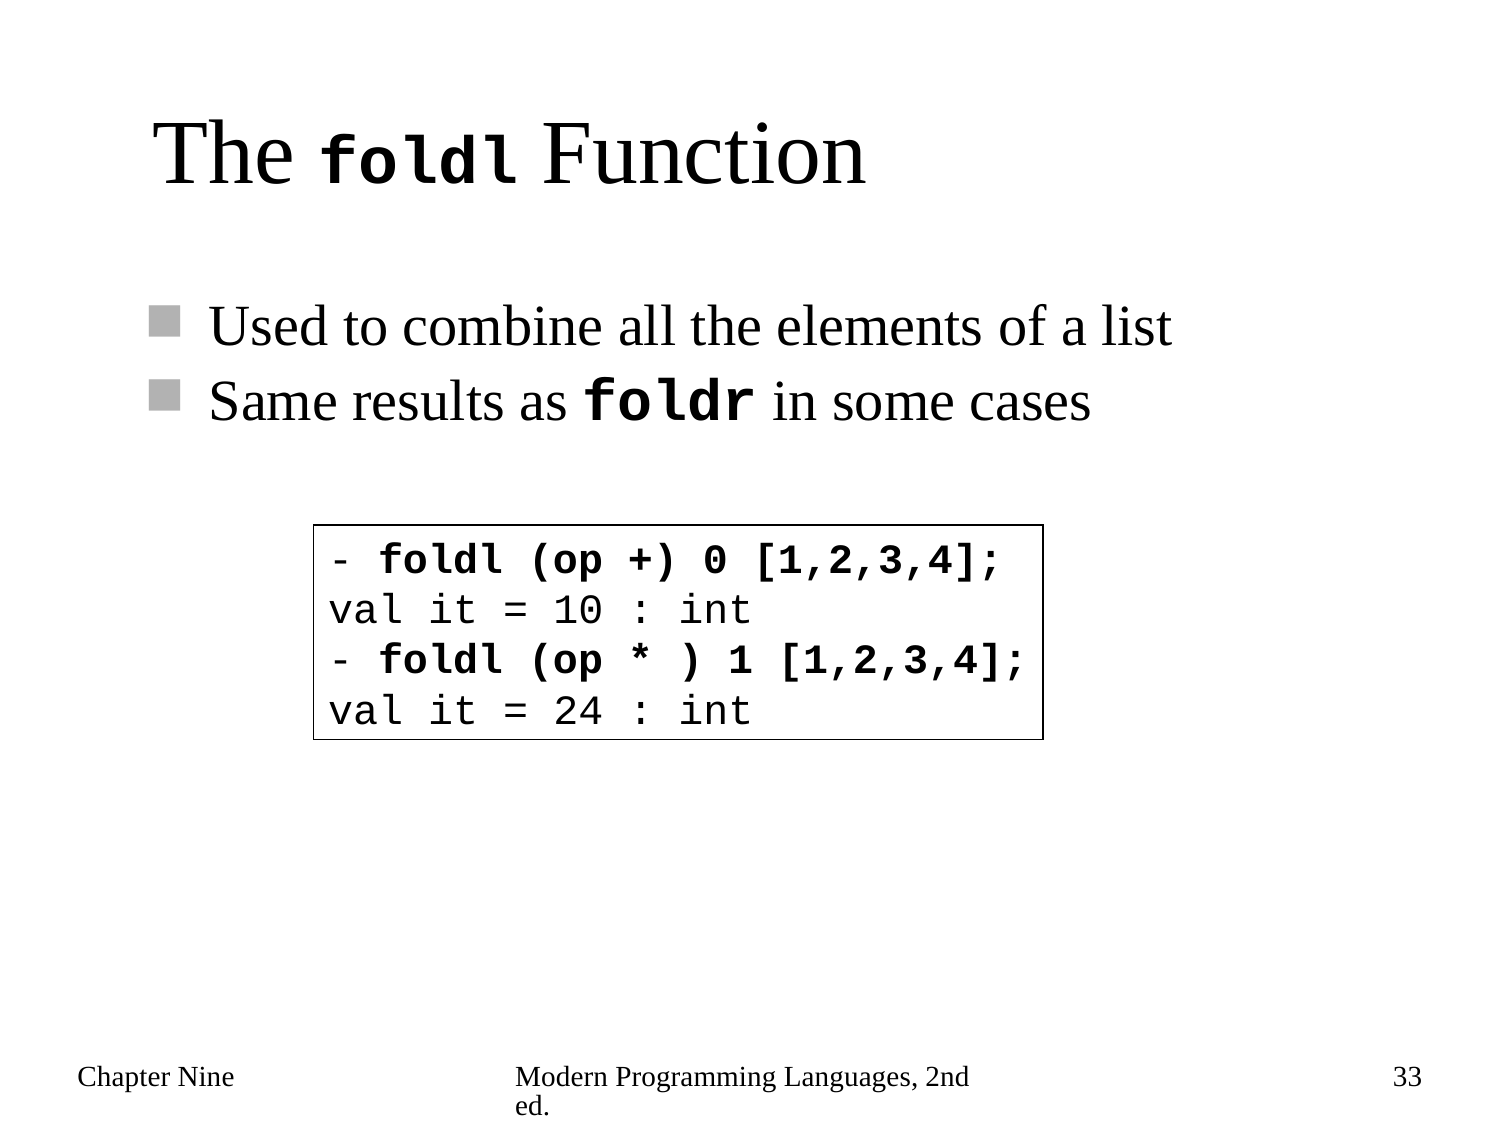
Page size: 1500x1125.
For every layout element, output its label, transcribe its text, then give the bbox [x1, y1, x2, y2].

title The foldl Function [137, 56, 1413, 238]
slide_number 33 [1124, 1036, 1438, 1113]
footer Modern Programming Languages, 2nd ed. [499, 1036, 1001, 1113]
list Used to combine all the elements of a list Same results as foldr in some cases [137, 287, 1413, 413]
text_box - foldl (op +) 0 [1,2,3,4]; val it = 10 : int - foldl (op * ) 1 [1,2,3,4]; val it = 24 : int [313, 524, 1044, 740]
slide_number Chapter Nine [62, 1036, 401, 1113]
